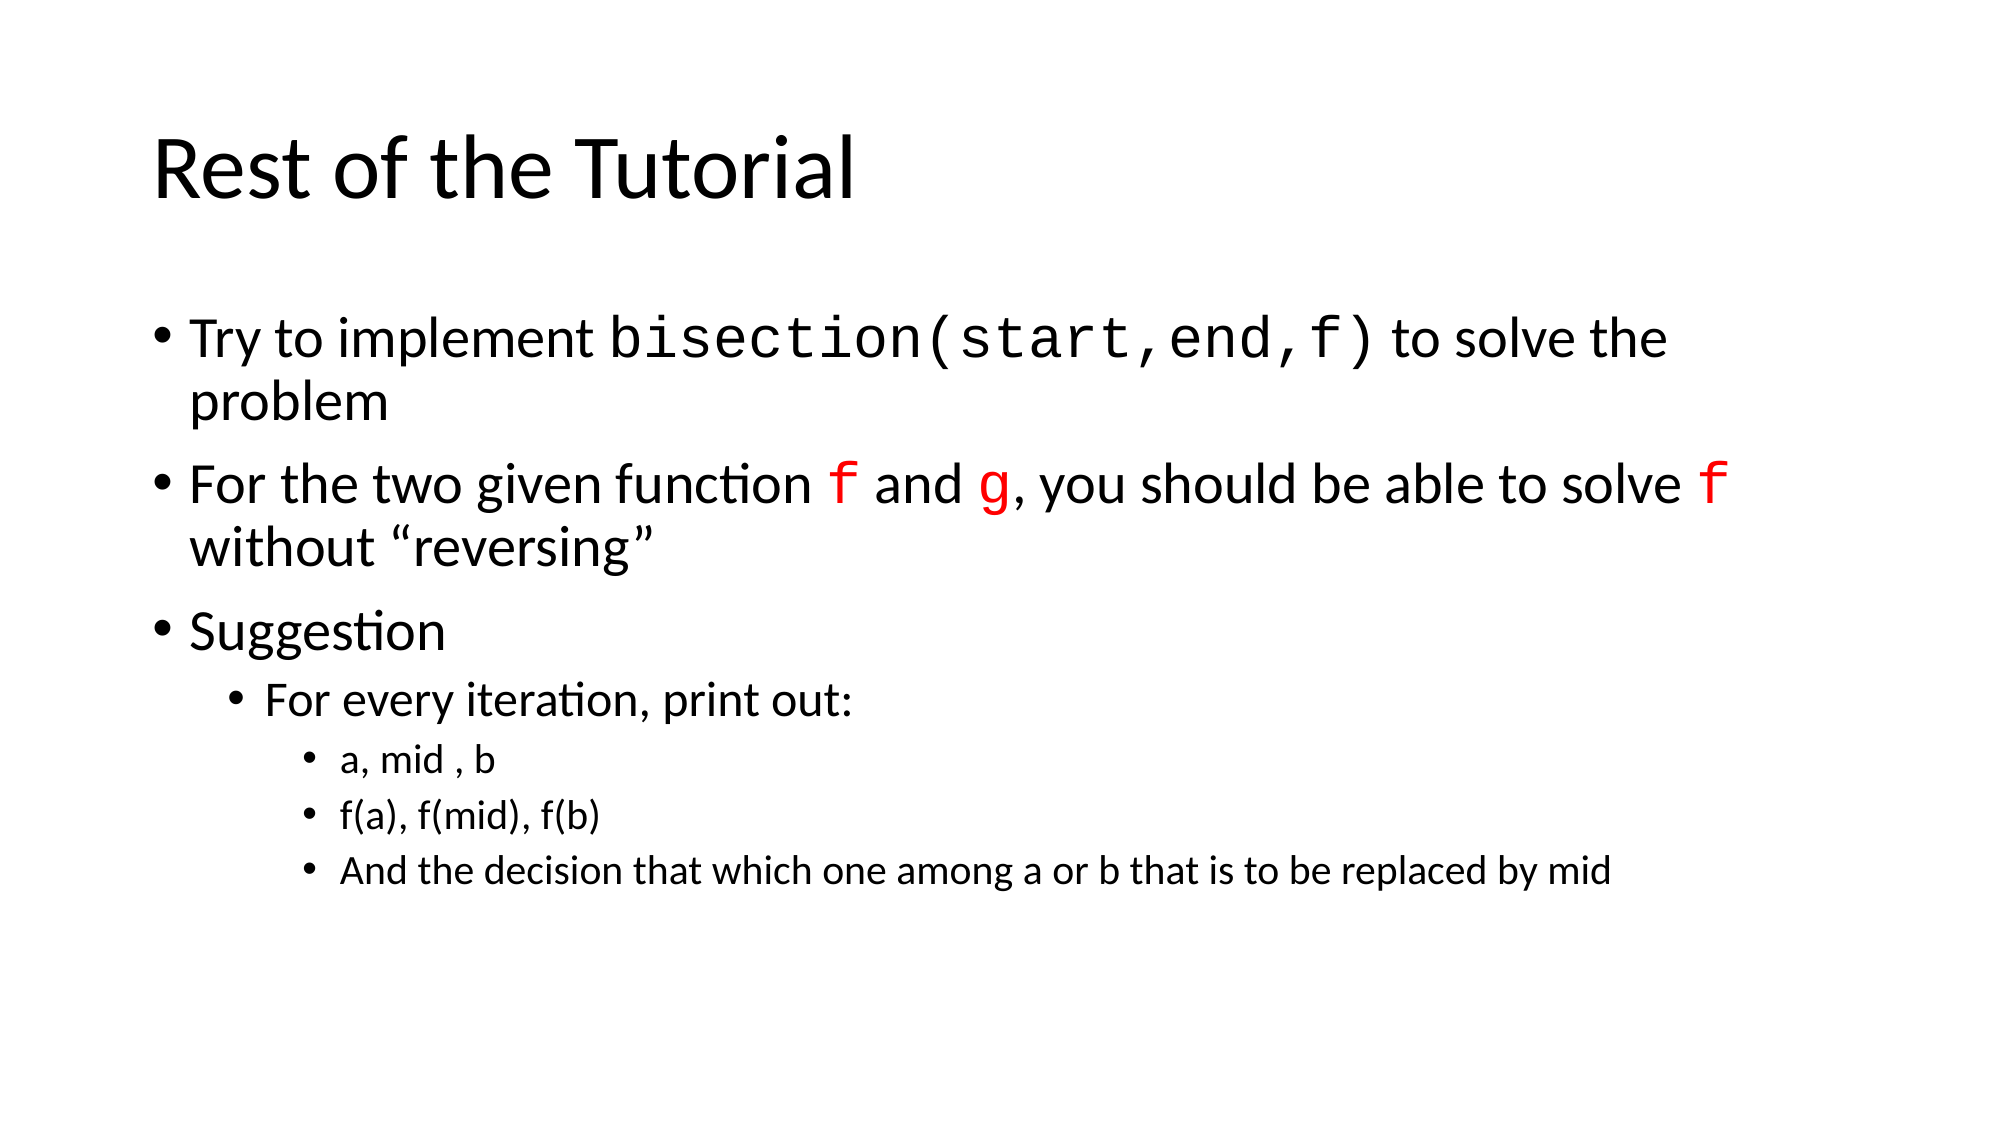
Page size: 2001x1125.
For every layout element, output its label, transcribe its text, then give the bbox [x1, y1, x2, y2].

list Try to implement bisection(start,end,f) to solve the problem For the two given function f and g, you should be able to solve f without “reversing” Suggestion For every iteration, print out: a, mid , b f(a), f(mid), f(b) And the decision that which one among a or b that is to be replaced by mid [137, 299, 1863, 1014]
title Rest of the Tutorial [137, 59, 1863, 278]
